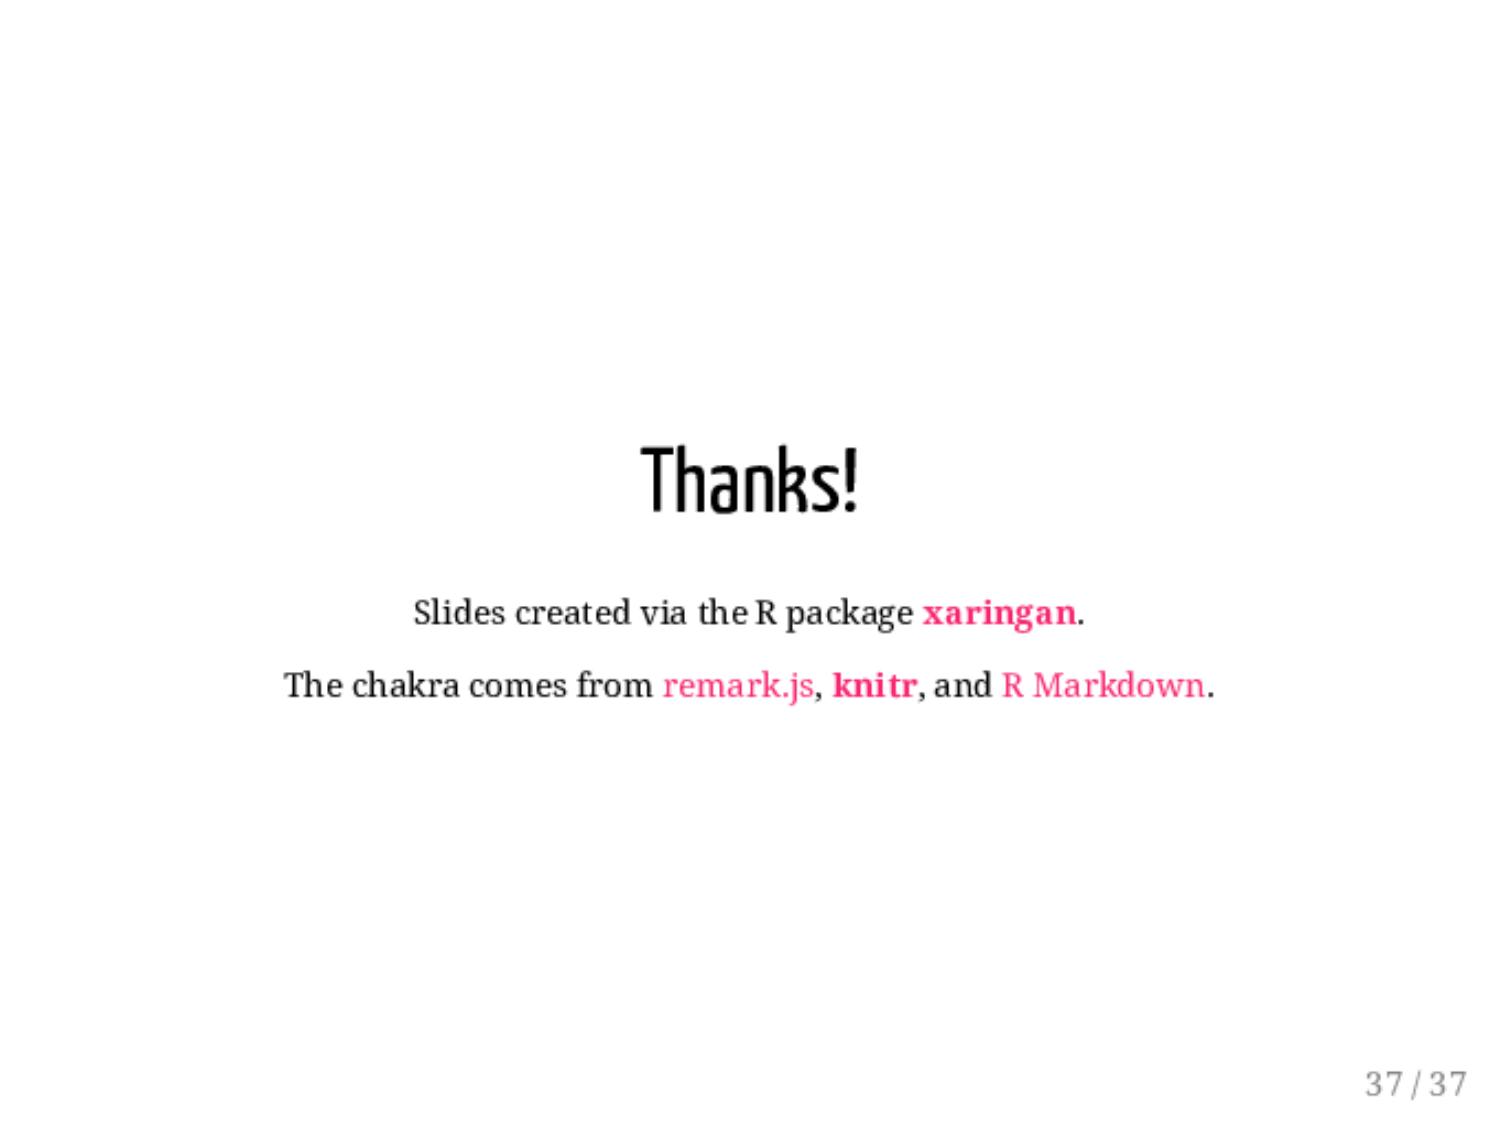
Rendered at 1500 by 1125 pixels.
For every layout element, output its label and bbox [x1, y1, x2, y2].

list [0, 0, 1500, 1125]
